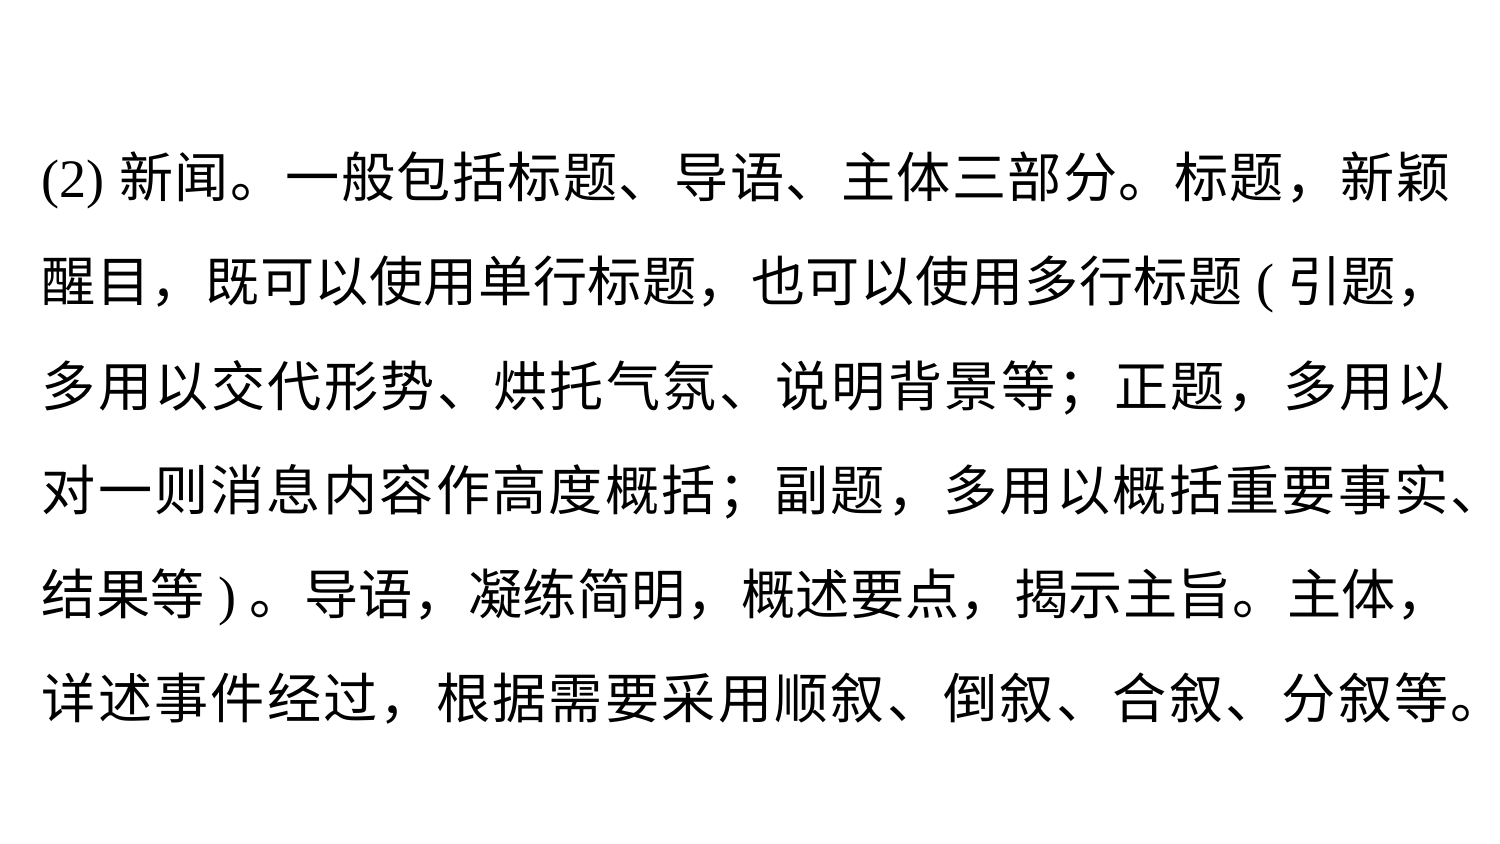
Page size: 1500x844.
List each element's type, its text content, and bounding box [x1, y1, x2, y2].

text_box (2)新闻。一般包括标题、导语、主体三部分。标题，新颖醒目，既可以使用单行标题，也可以使用多行标题(引题，多用以交代形势、烘托气氛、说明背景等；正题，多用以对一则消息内容作高度概括；副题，多用以概括重要事实、结果等)。导语，凝练简明，概述要点，揭示主旨。主体，详述事件经过，根据需要采用顺叙、倒叙、合叙、分叙等。 [26, 96, 1466, 737]
